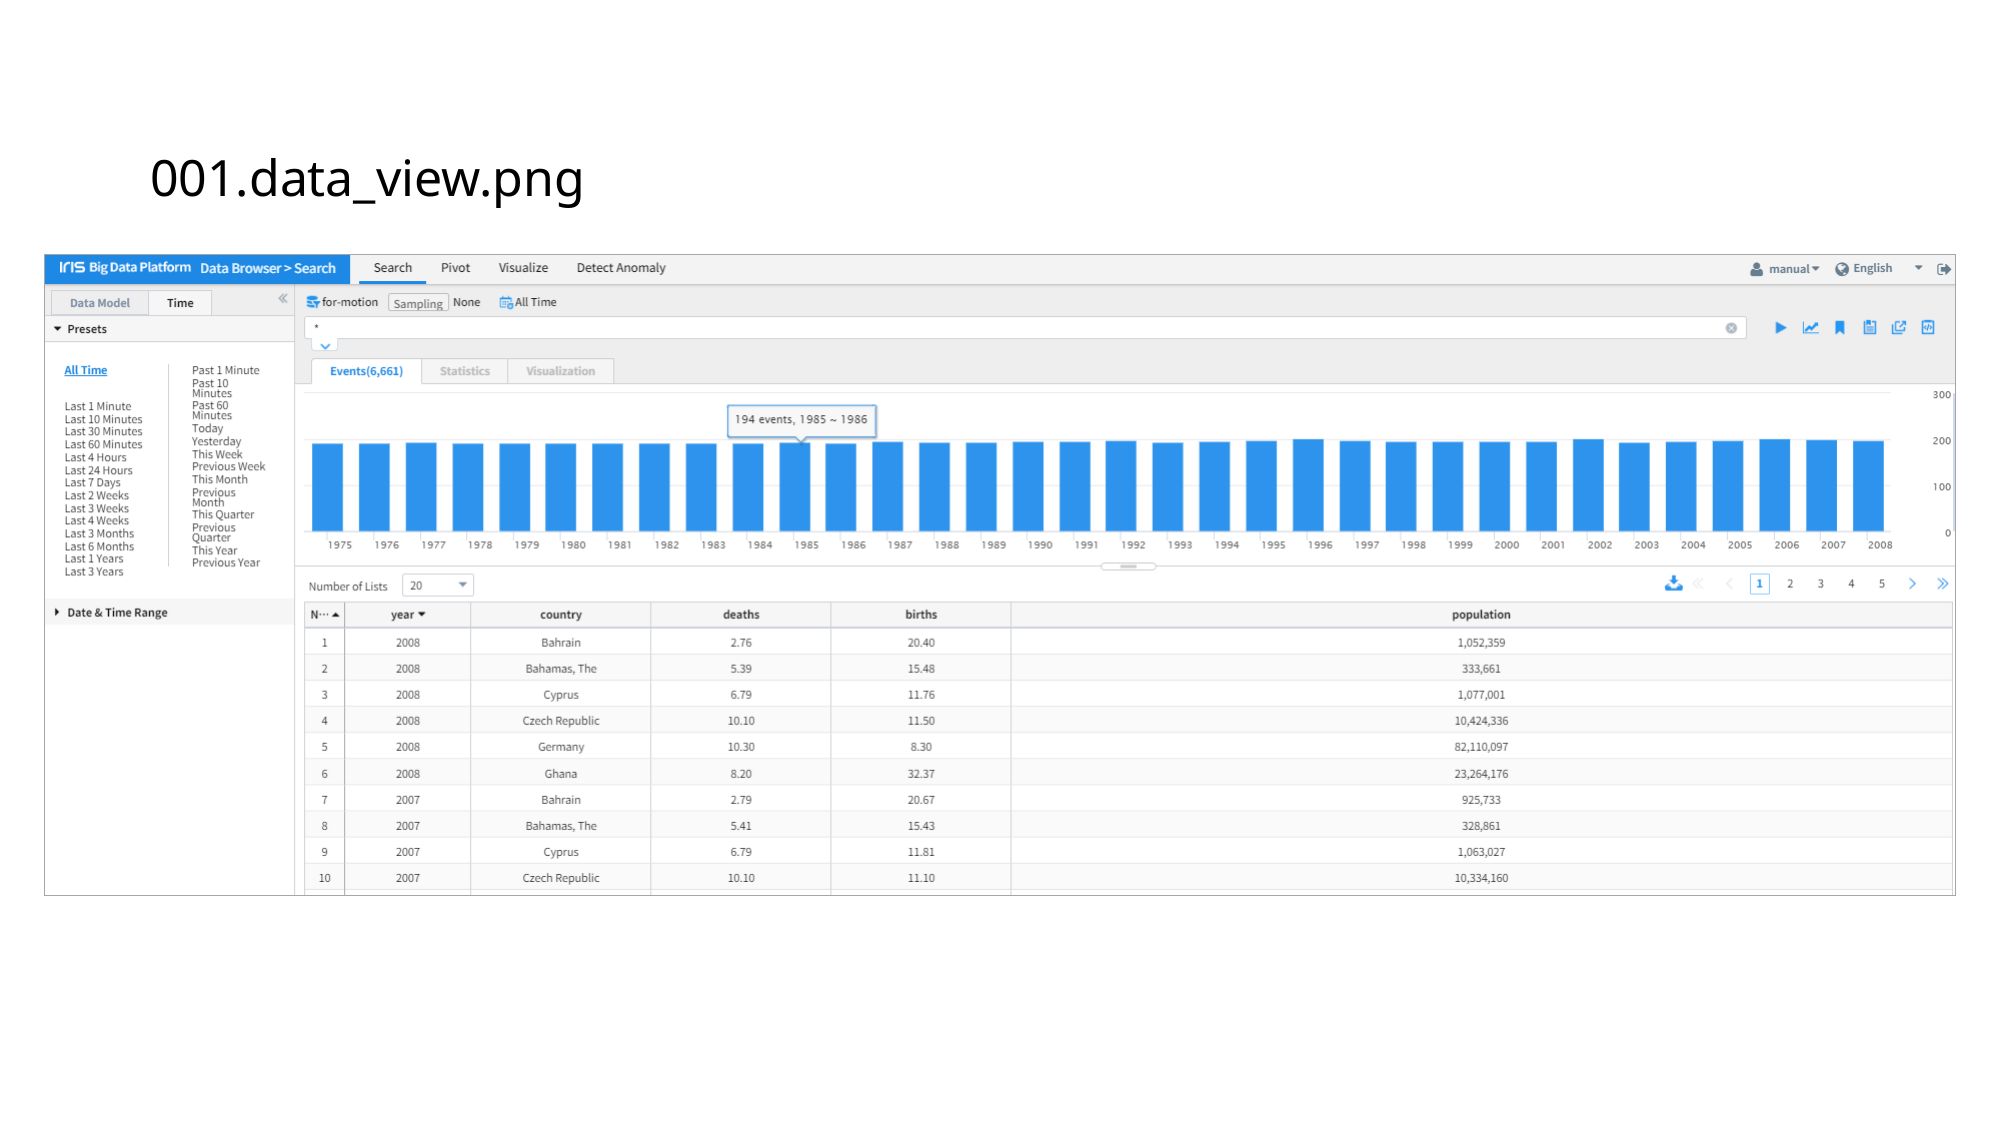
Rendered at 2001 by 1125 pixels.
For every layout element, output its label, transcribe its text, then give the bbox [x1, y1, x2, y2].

picture [44, 254, 1956, 896]
text_box 001.data_view.png [135, 139, 600, 214]
